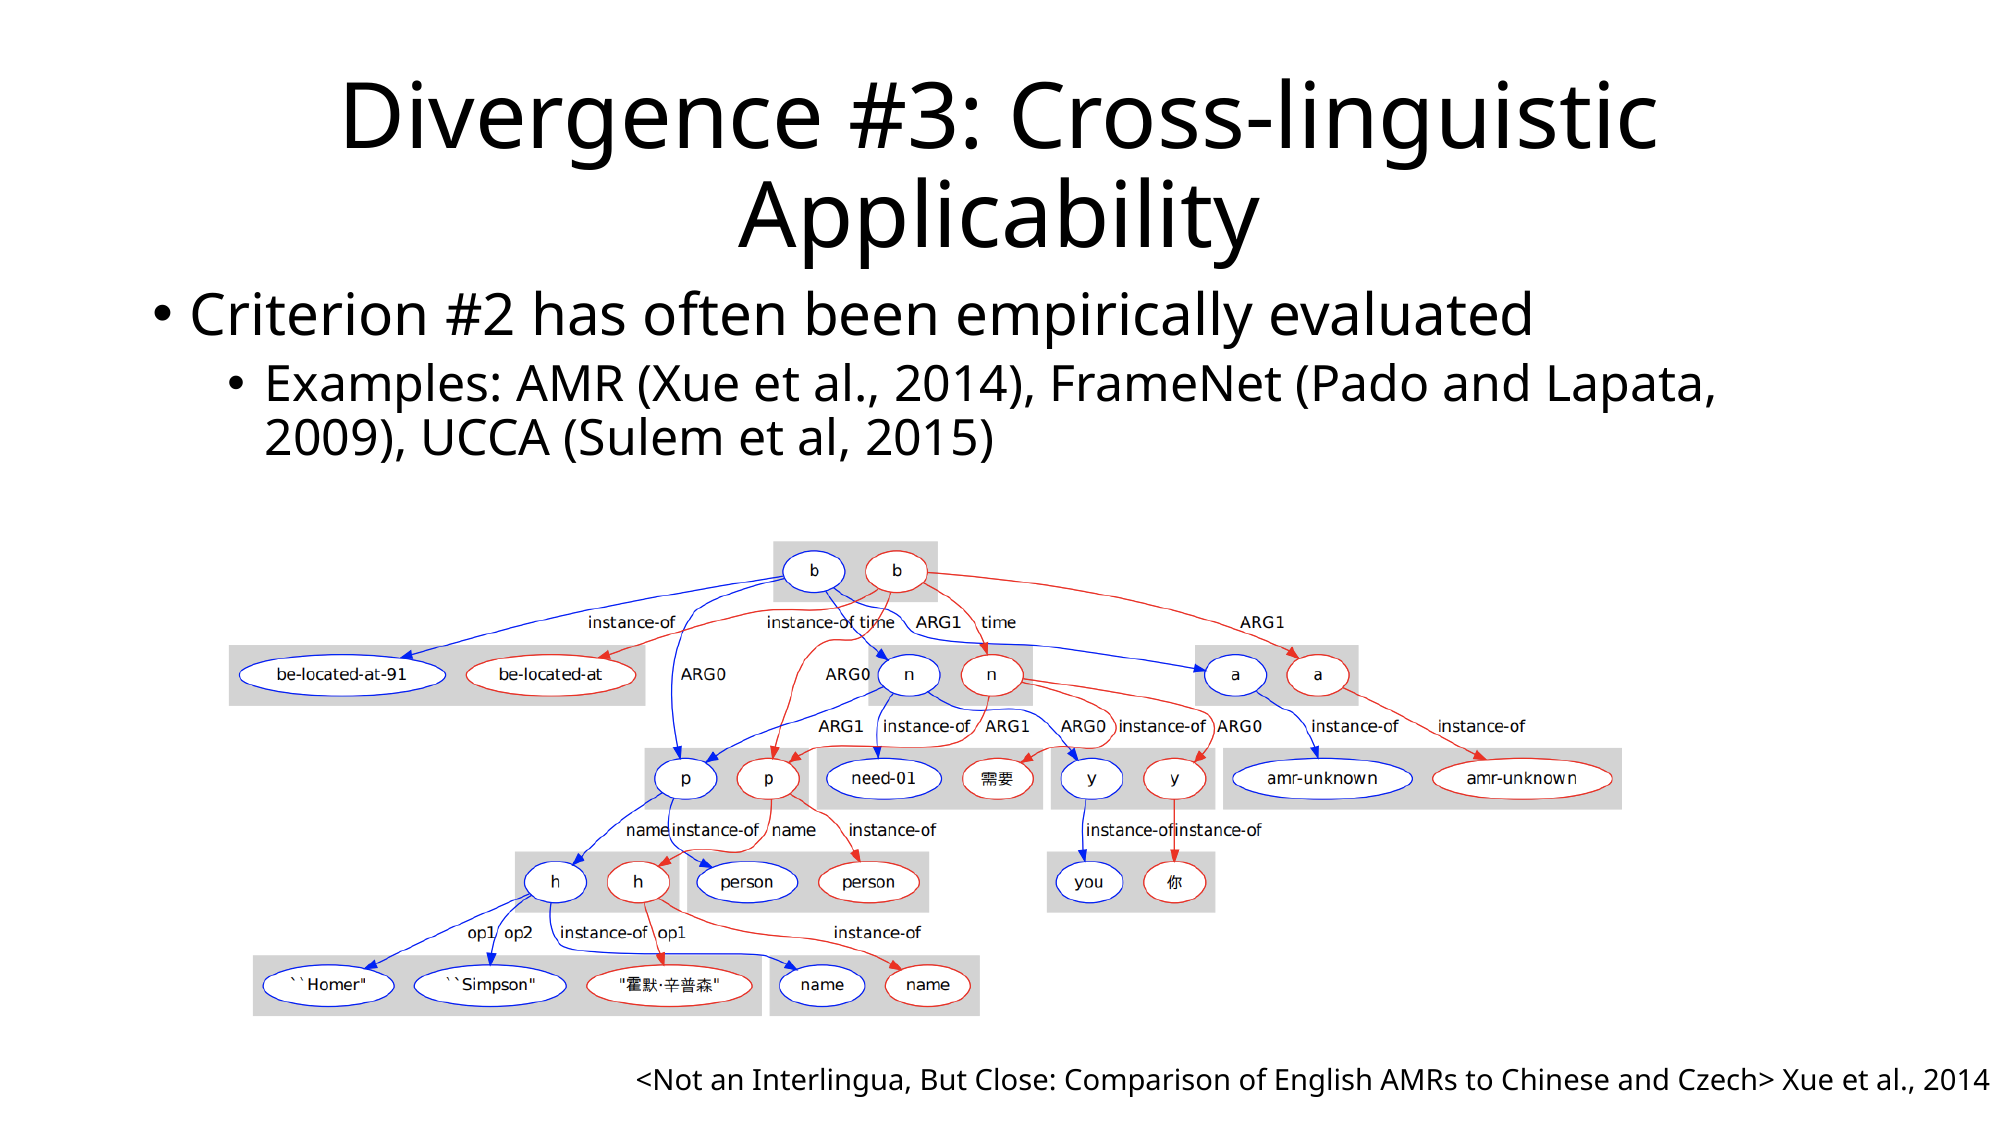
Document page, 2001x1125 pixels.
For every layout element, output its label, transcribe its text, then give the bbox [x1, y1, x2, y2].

text_box <Not an Interlingua, But Close: Comparison of English AMRs to Chinese and Czech> Xue et al., 2014 [620, 1054, 2000, 1104]
picture [167, 494, 1698, 1052]
list Criterion #2 has often been empirically evaluated Examples: AMR (Xue et al., 2014), FrameNet (Pado and Lapata, 2009), UCCA (Sulem et al, 2015) [137, 277, 1863, 1080]
title Divergence #3: Cross-linguistic Applicability [137, 59, 1863, 277]
